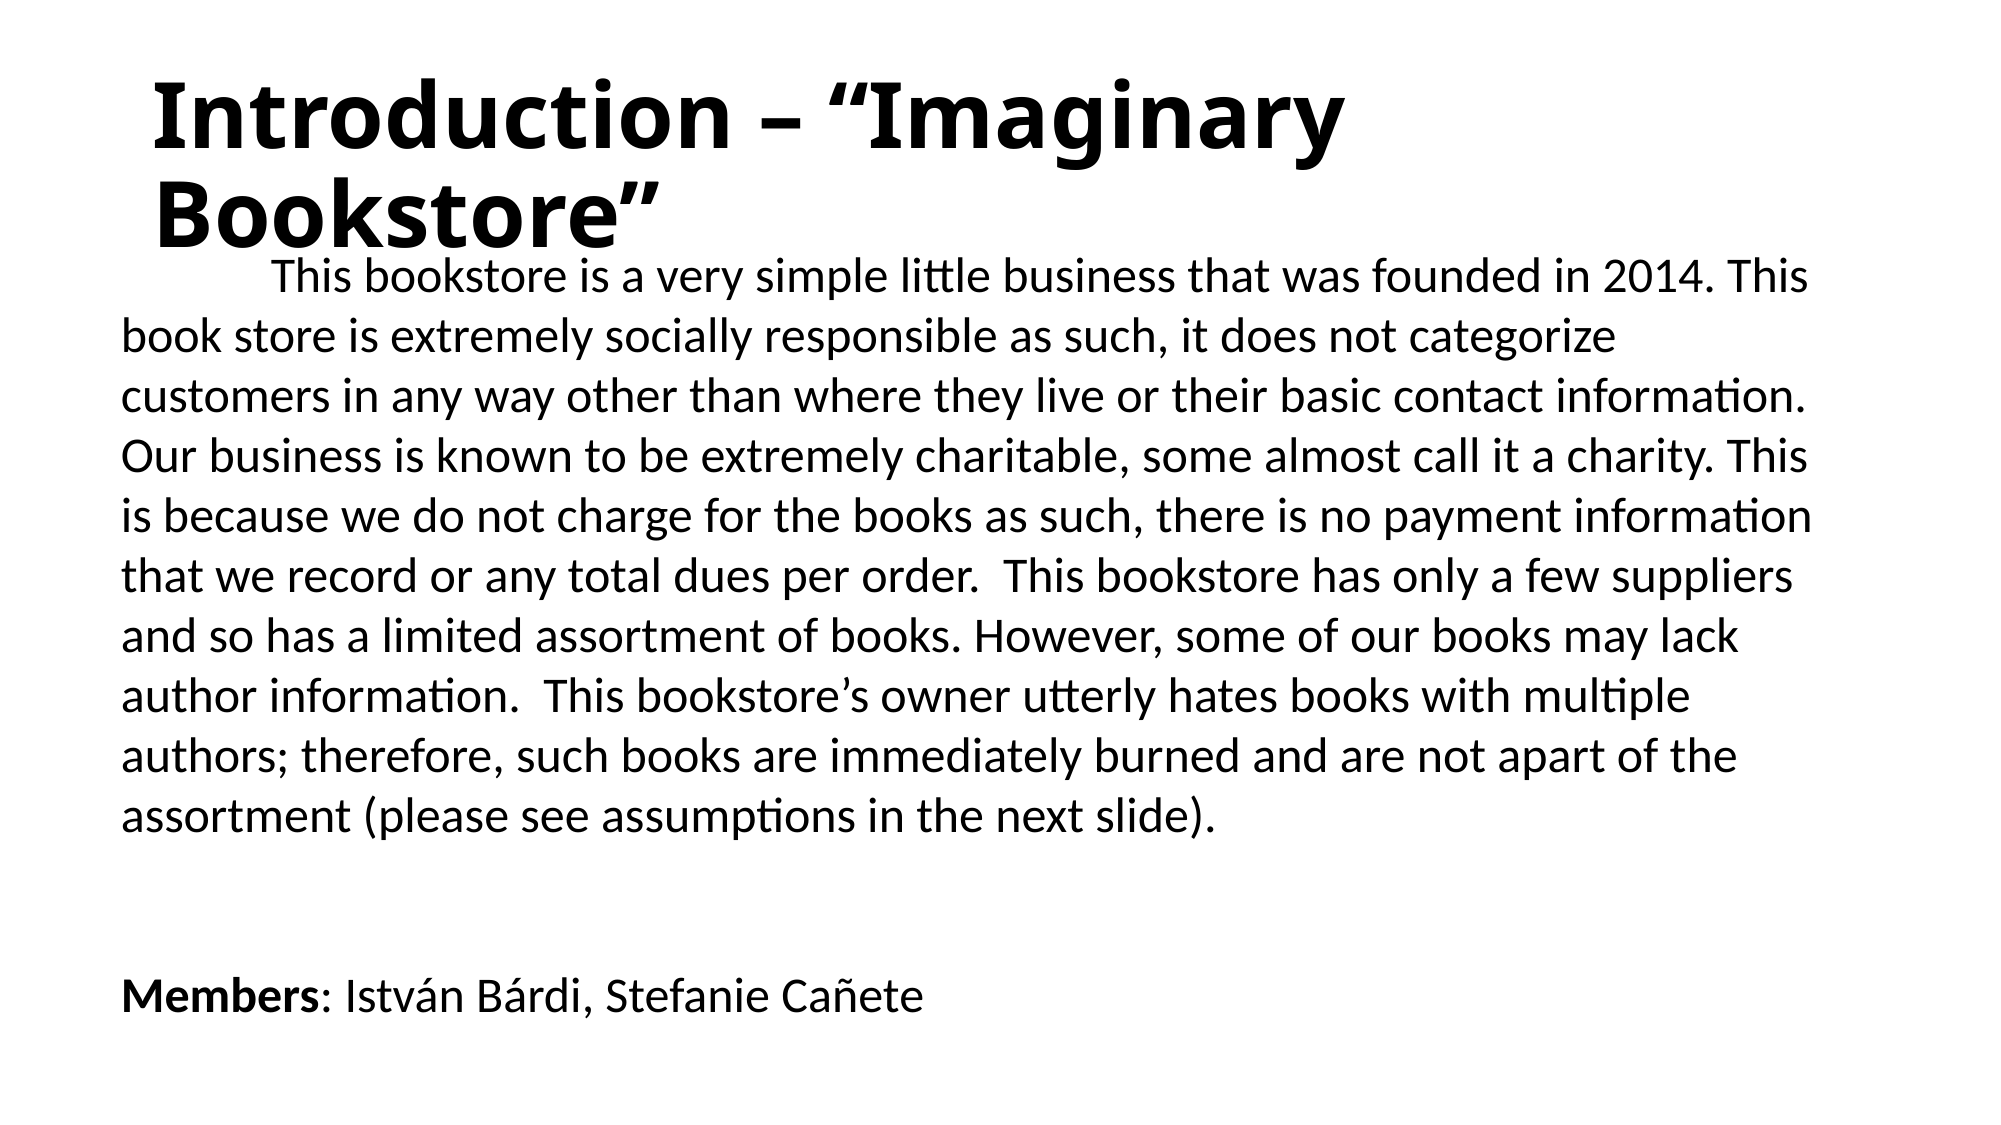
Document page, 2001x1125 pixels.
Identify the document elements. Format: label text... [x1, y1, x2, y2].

title Introduction – “Imaginary Bookstore” [137, 59, 1863, 278]
list This bookstore is a very simple little business that was founded in 2014. This book store is extremely socially responsible as such, it does not categorize customers in any way other than where they live or their basic contact information. Our business is known to be extremely charitable, some almost call it a charity. This is because we do not charge for the books as such, there is no payment information that we record or any total dues per order. This bookstore has only a few suppliers and so has a limited assortment of books. However, some of our books may lack author information. This bookstore’s owner utterly hates books with multiple authors; therefore, such books are immediately burned and are not apart of the assortment (please see assumptions in the next slide). Members: István Bárdi, Stefanie Cañete [105, 235, 1831, 1025]
